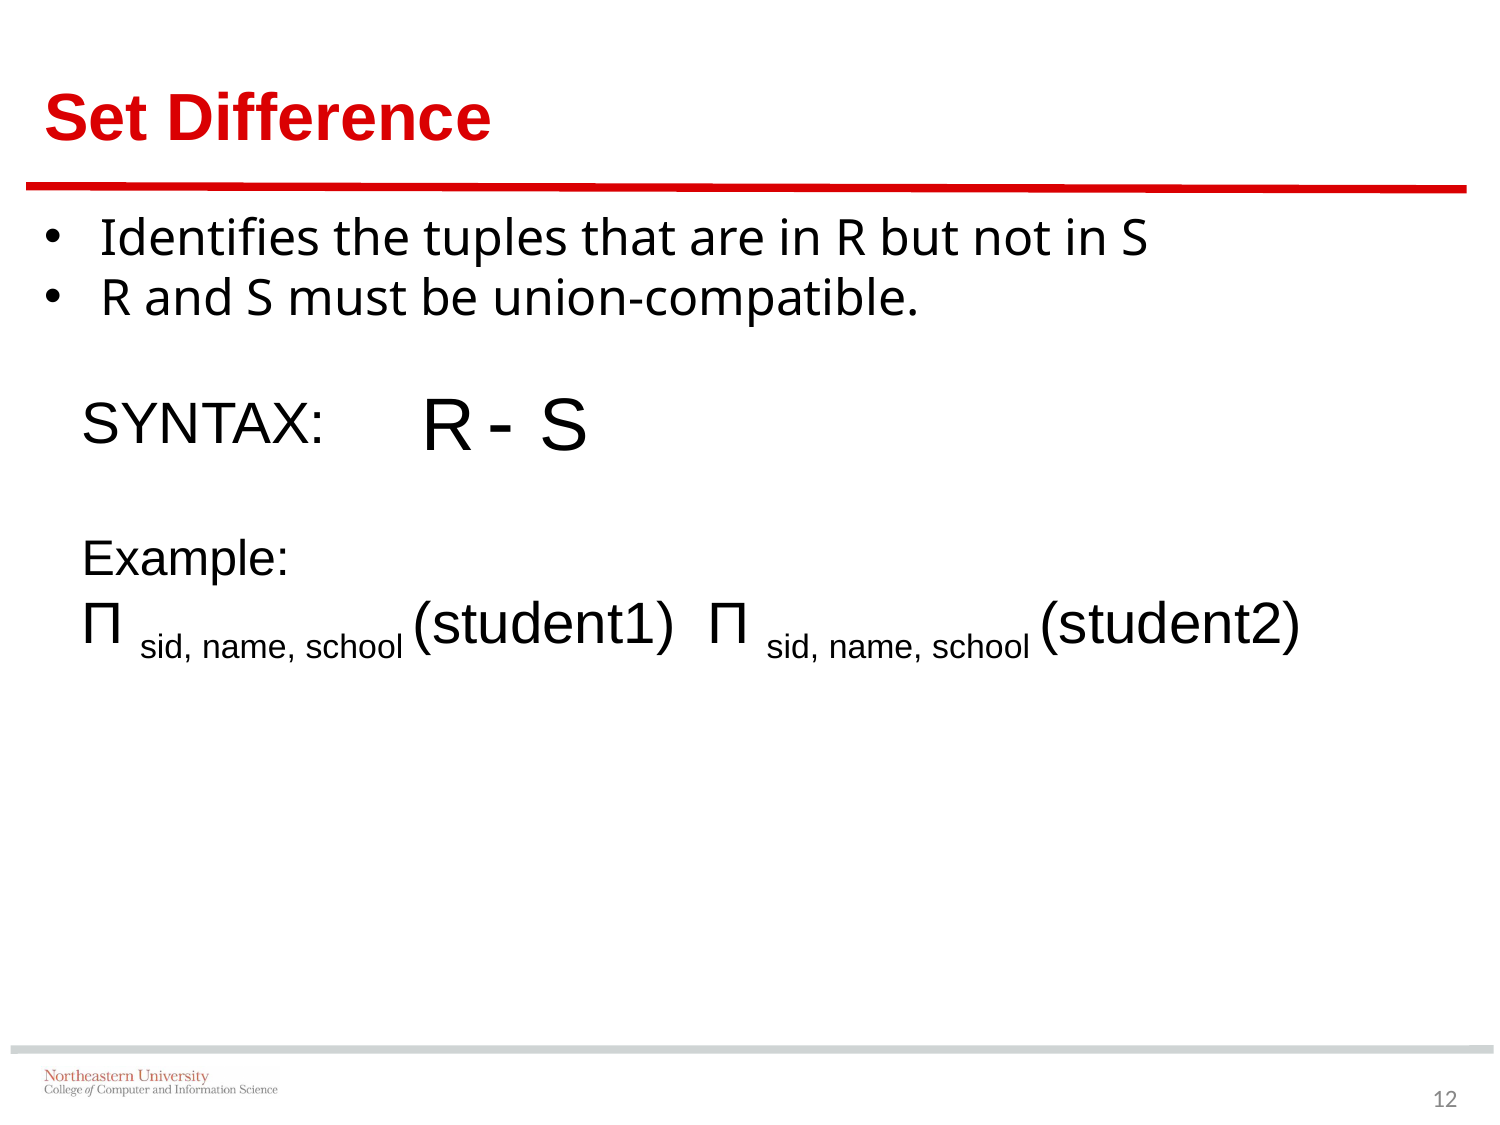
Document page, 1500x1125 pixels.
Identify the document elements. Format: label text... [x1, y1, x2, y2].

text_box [414, 381, 602, 470]
title Set Difference [29, 43, 1495, 170]
picture [41, 1066, 280, 1099]
